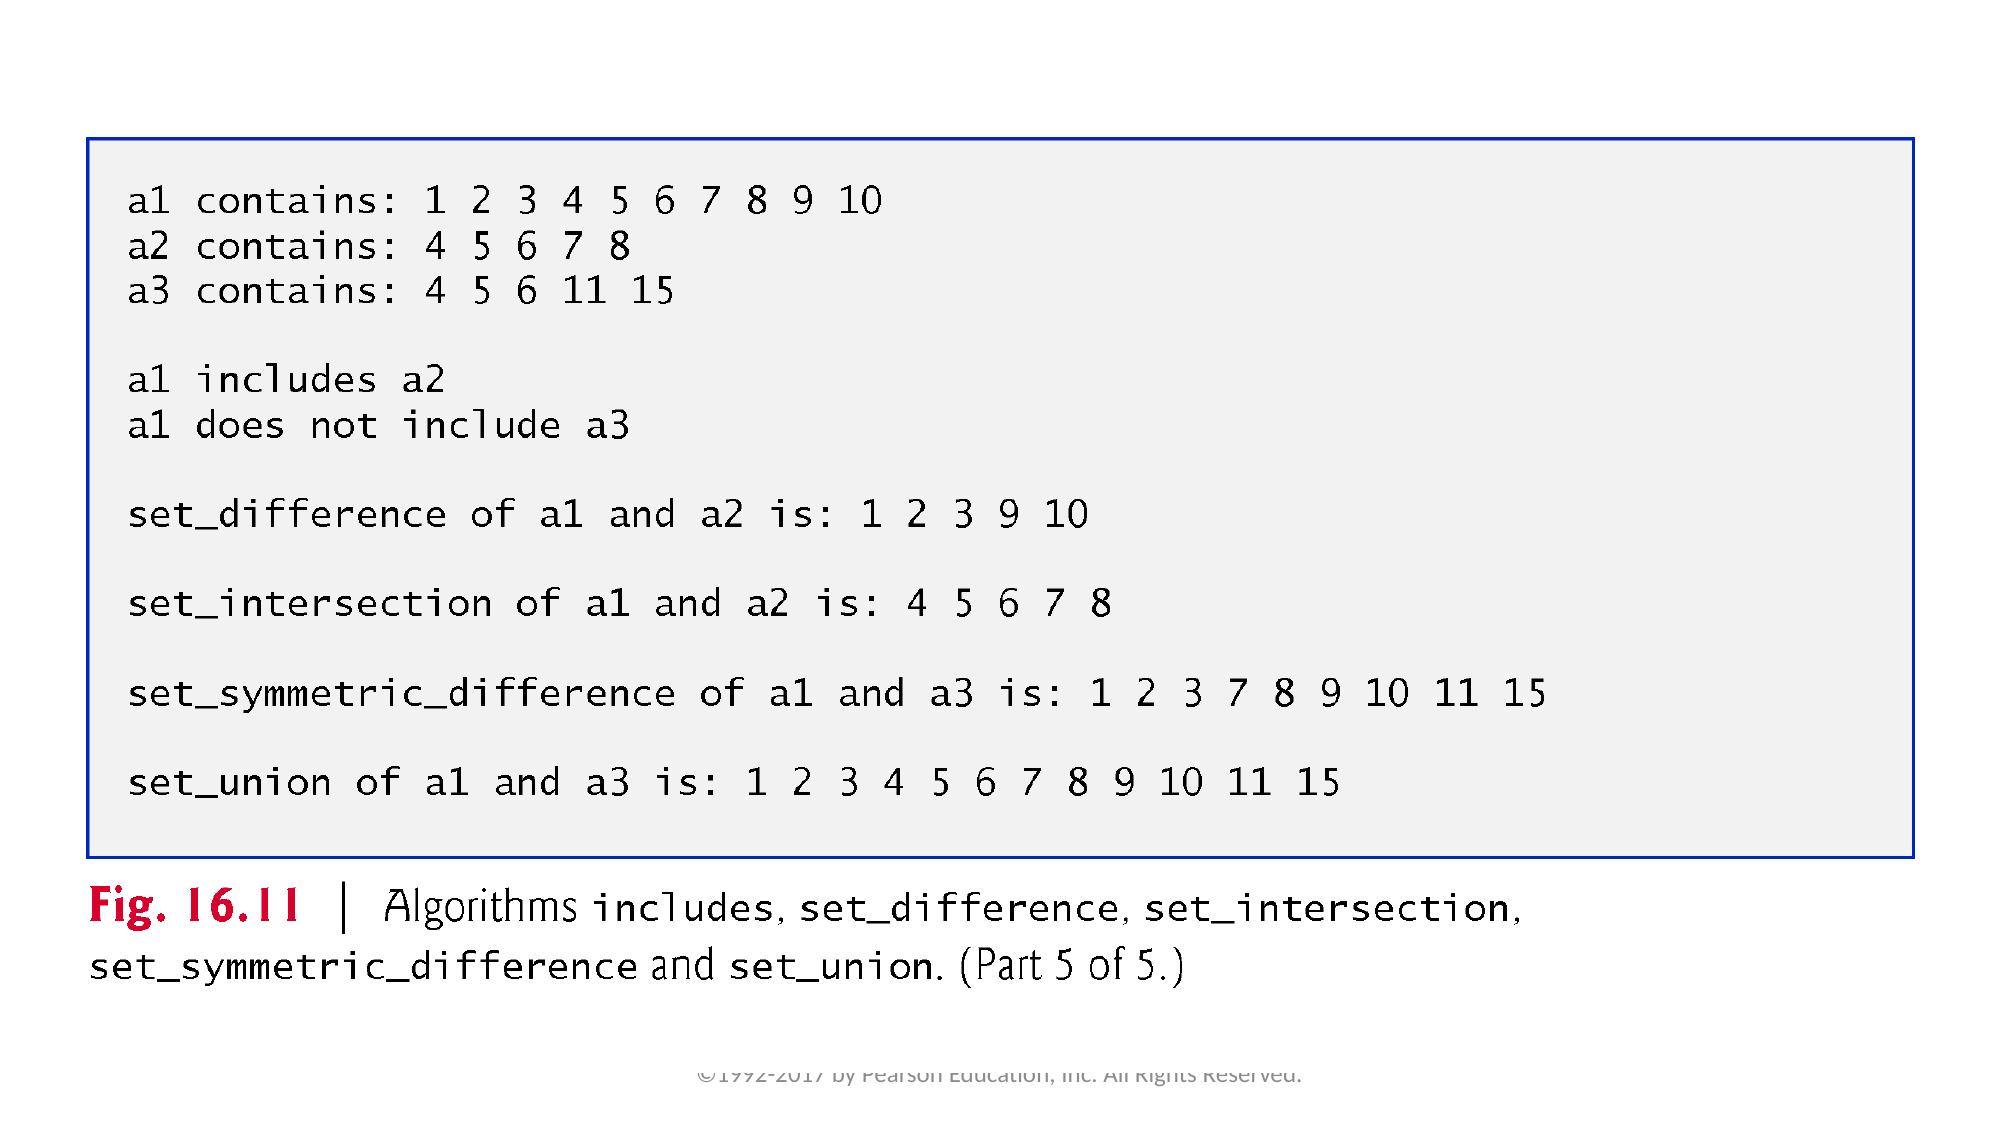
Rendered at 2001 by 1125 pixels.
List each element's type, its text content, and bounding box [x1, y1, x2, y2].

picture [0, 51, 2000, 1073]
footer ©1992-2017 by Pearson Education, Inc. All Rights Reserved. [662, 1073, 1338, 1103]
